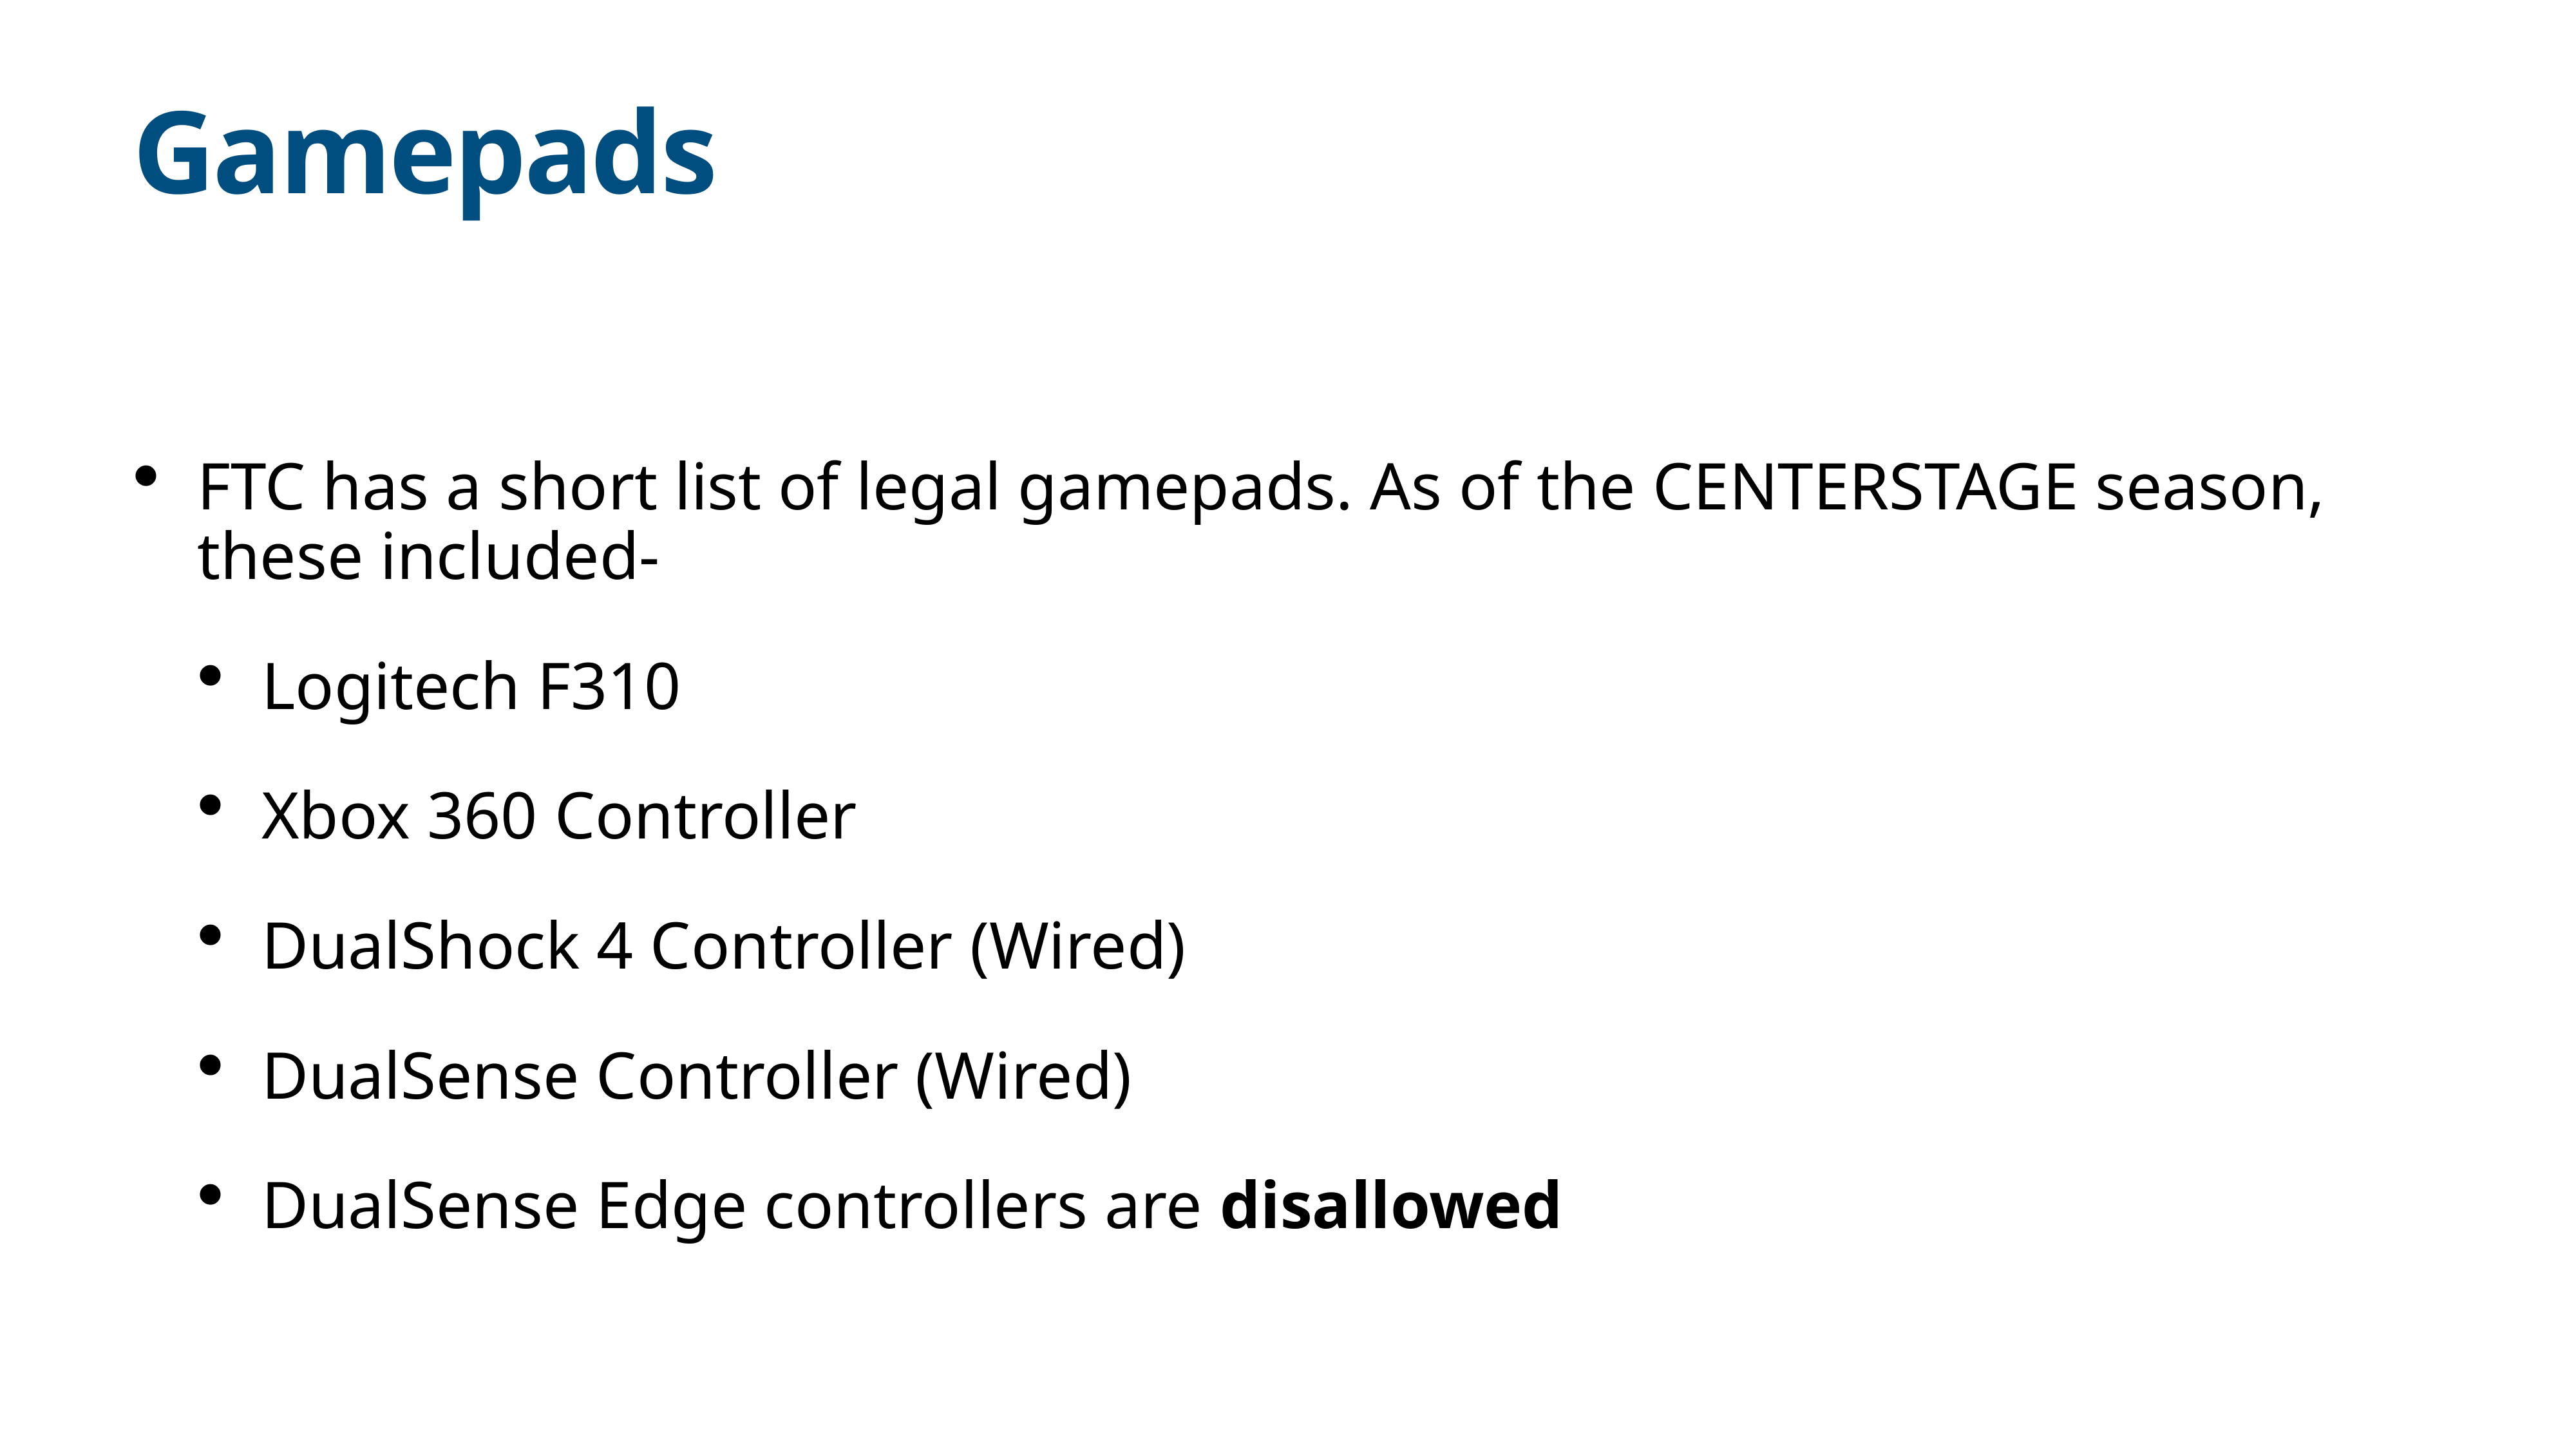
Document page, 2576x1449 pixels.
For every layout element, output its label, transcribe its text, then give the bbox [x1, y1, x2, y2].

list FTC has a short list of legal gamepads. As of the CENTERSTAGE season, these included- Logitech F310 Xbox 360 Controller DualShock 4 Controller (Wired) DualSense Controller (Wired) DualSense Edge controllers are disallowed [127, 448, 2449, 1321]
title Gamepads [127, 100, 2449, 252]
